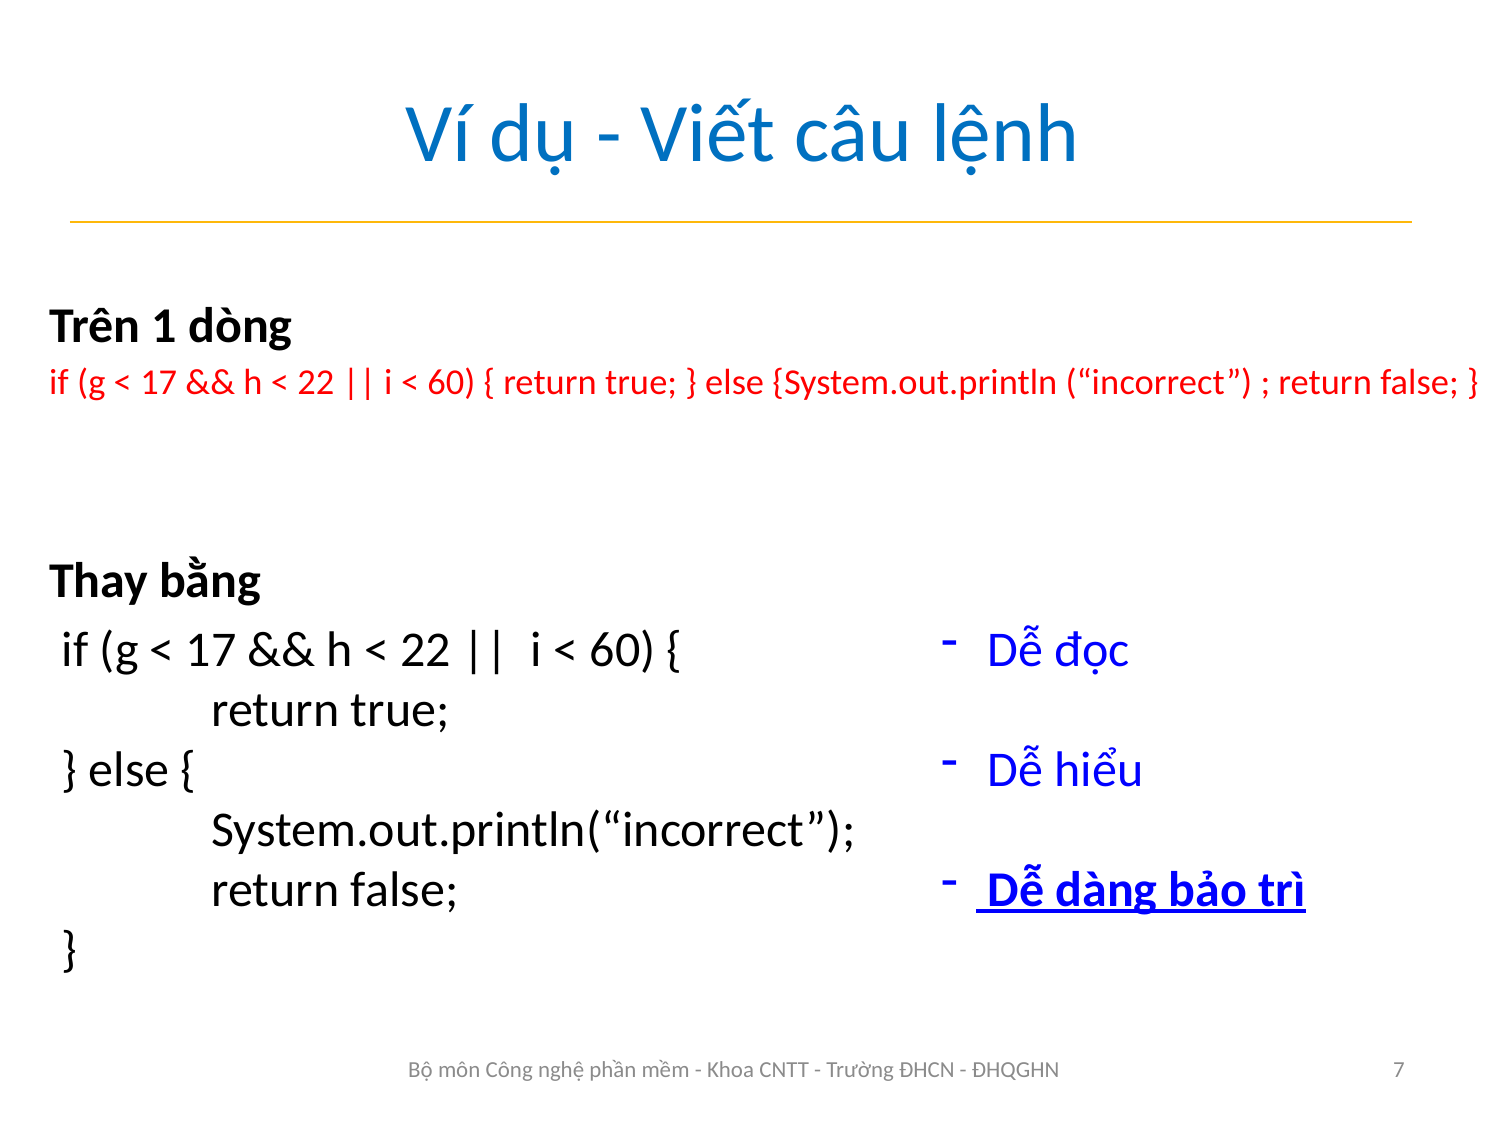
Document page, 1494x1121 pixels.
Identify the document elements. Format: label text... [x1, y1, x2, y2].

text_box Dễ đọc Dễ hiểu Dễ dàng bảo trì [926, 608, 1321, 1044]
title Ví dụ - Viết câu lệnh [69, 34, 1415, 223]
text_box if (g < 17 && h < 22 || i < 60) { return true; } else {System.out.println (“incorrect”) ; return false; } [34, 351, 1494, 410]
text_box if (g < 17 && h < 22 || i < 60) { return true; } else { System.out.println(“incorrect”); return false; } [46, 608, 885, 984]
text_box Trên 1 dòng Thay bằng [34, 285, 421, 351]
slide_number 7 [1070, 1038, 1419, 1099]
footer Bộ môn Công nghệ phần mềm - Khoa CNTT - Trường ĐHCN - ĐHQGHN [371, 1038, 1070, 1099]
text_box Trên 1 dòng Thay bằng [34, 410, 421, 954]
